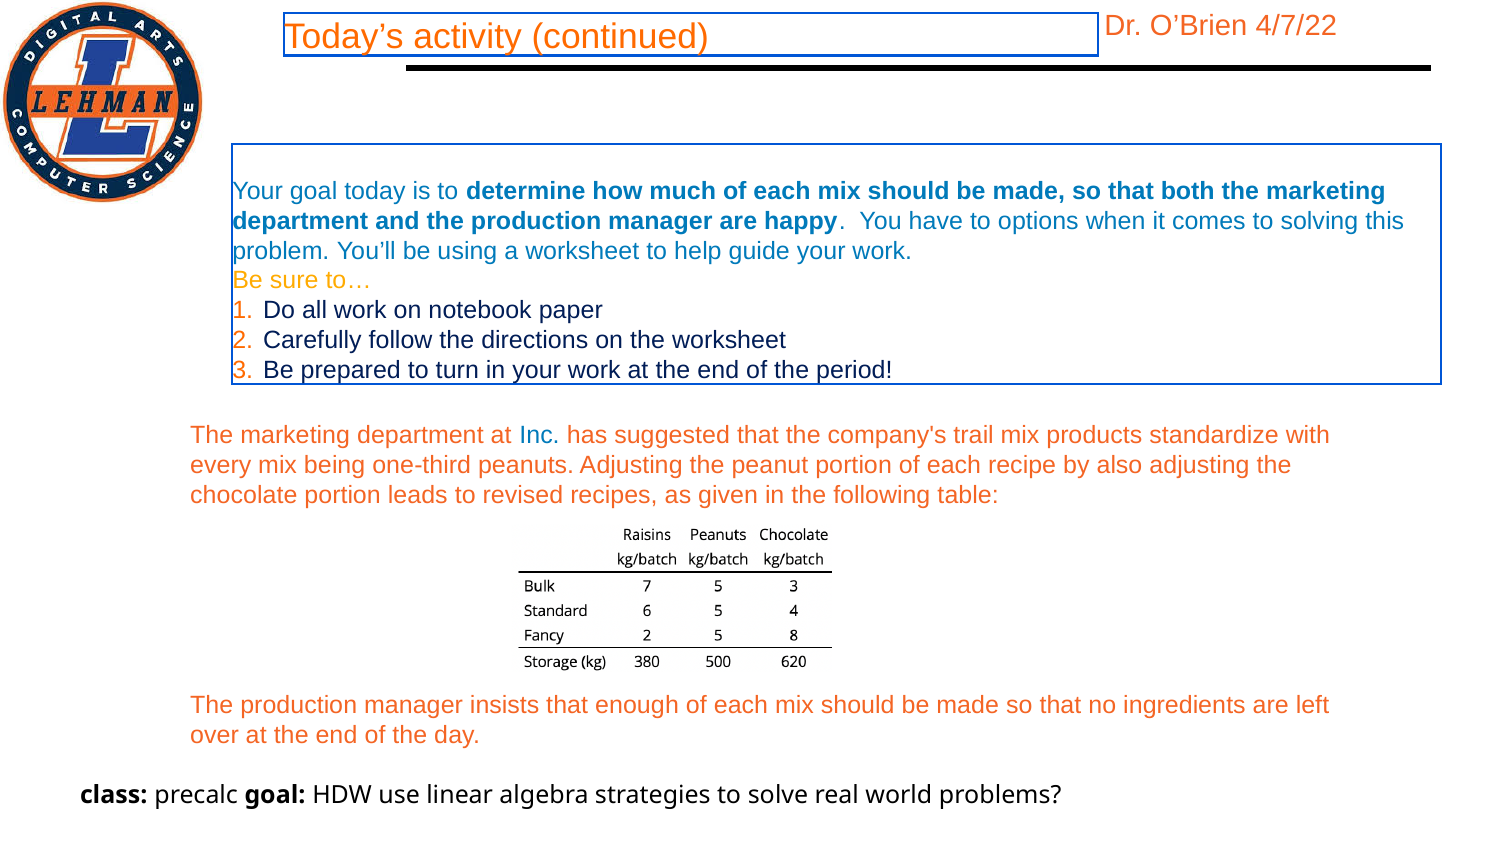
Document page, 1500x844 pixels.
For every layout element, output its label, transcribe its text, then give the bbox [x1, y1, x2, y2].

text_box Your goal today is to determine how much of each mix should be made, so that both the marketing department and the production manager are happy. You have to options when it comes to solving this problem. You’ll be using a worksheet to help guide your work. Be sure to… Do all work on notebook paper Carefully follow the directions on the worksheet Be prepared to turn in your work at the end of the period! [232, 144, 1441, 384]
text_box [189, 418, 1377, 743]
text_box Today’s activity (continued) [284, 12, 1098, 56]
picture [0, 0, 204, 204]
